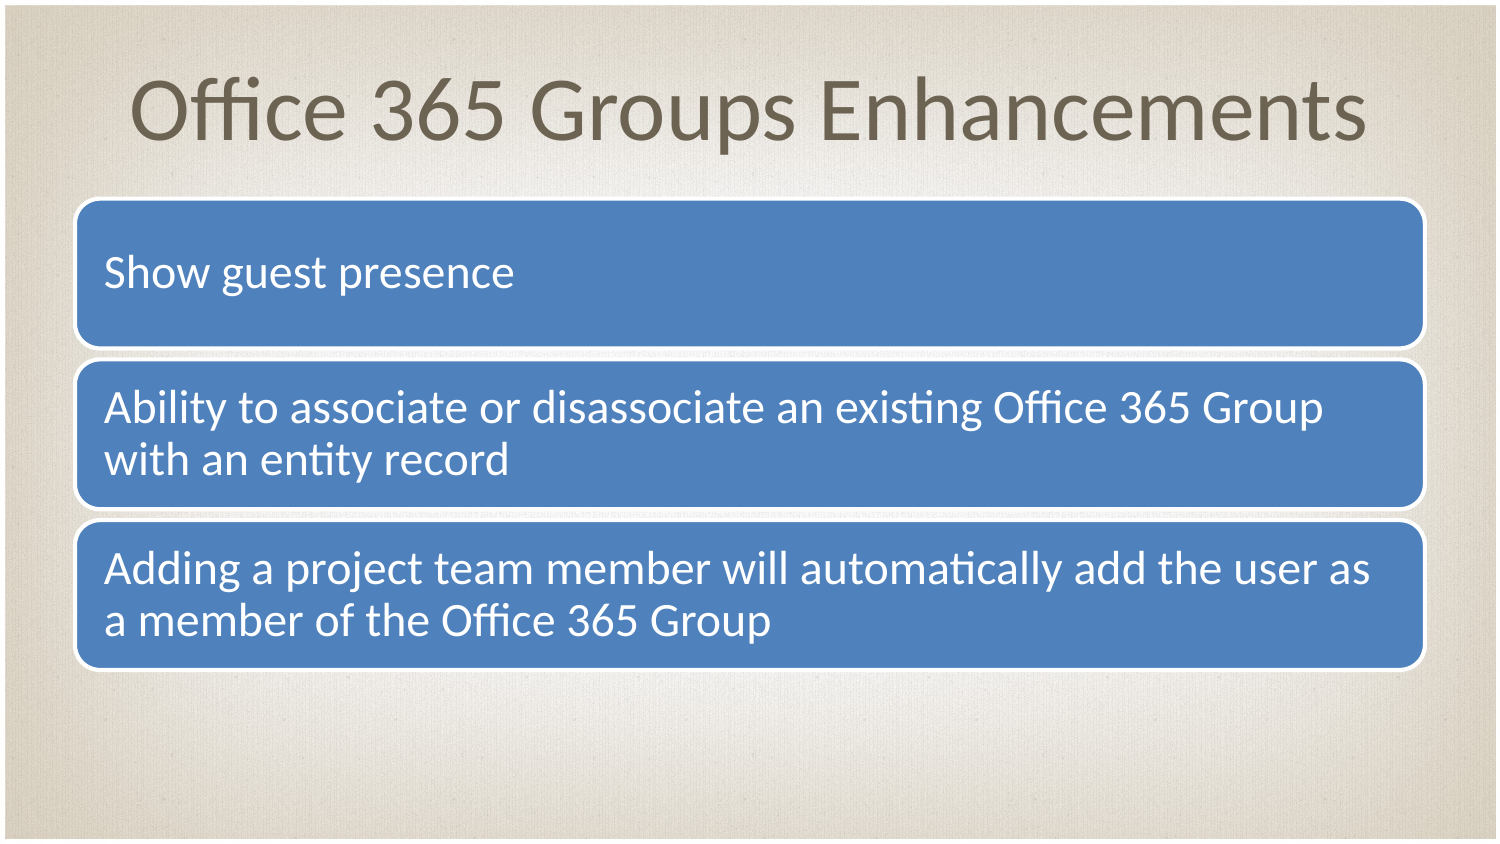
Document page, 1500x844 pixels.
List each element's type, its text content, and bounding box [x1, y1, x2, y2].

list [74, 196, 1426, 673]
title Office 365 Groups Enhancements [75, 33, 1425, 175]
picture [0, 0, 1500, 844]
